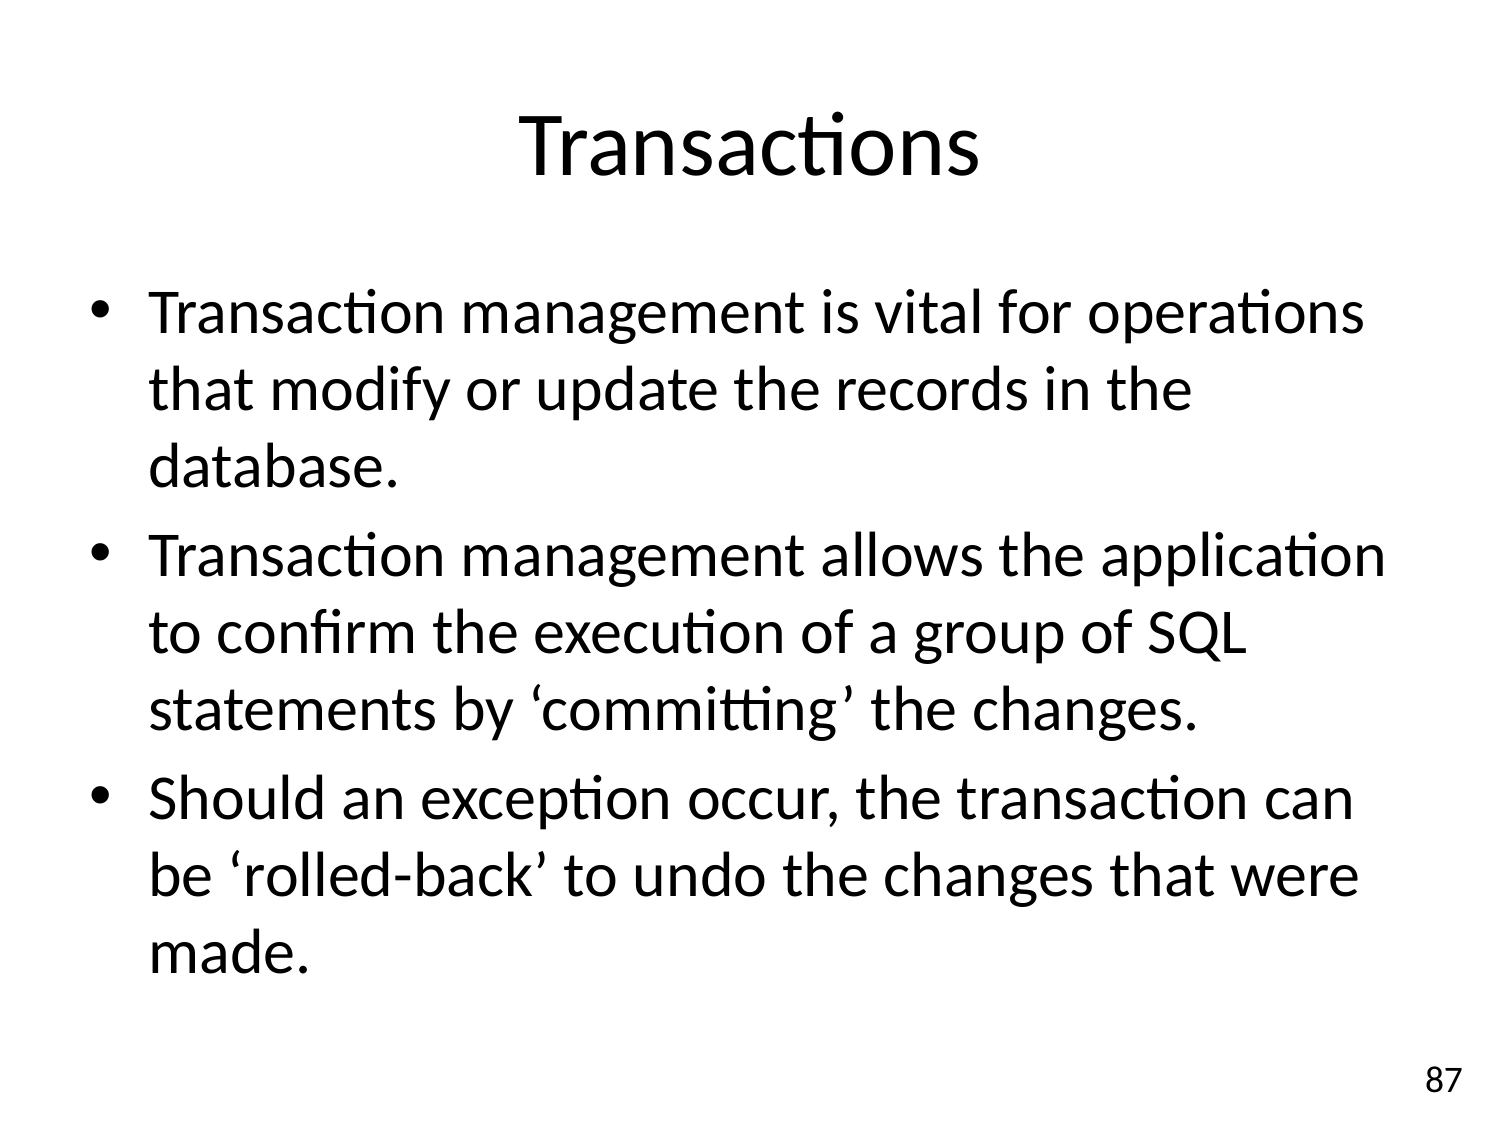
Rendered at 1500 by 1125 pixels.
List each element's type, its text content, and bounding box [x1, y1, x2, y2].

text_box 87 [1200, 1062, 1478, 1107]
title Transactions [75, 45, 1425, 233]
list Transaction management is vital for operations that modify or update the records in the database. Transaction management allows the application to confirm the execution of a group of SQL statements by ‘committing’ the changes. Should an exception occur, the transaction can be ‘rolled-back’ to undo the changes that were made. [75, 262, 1425, 1005]
